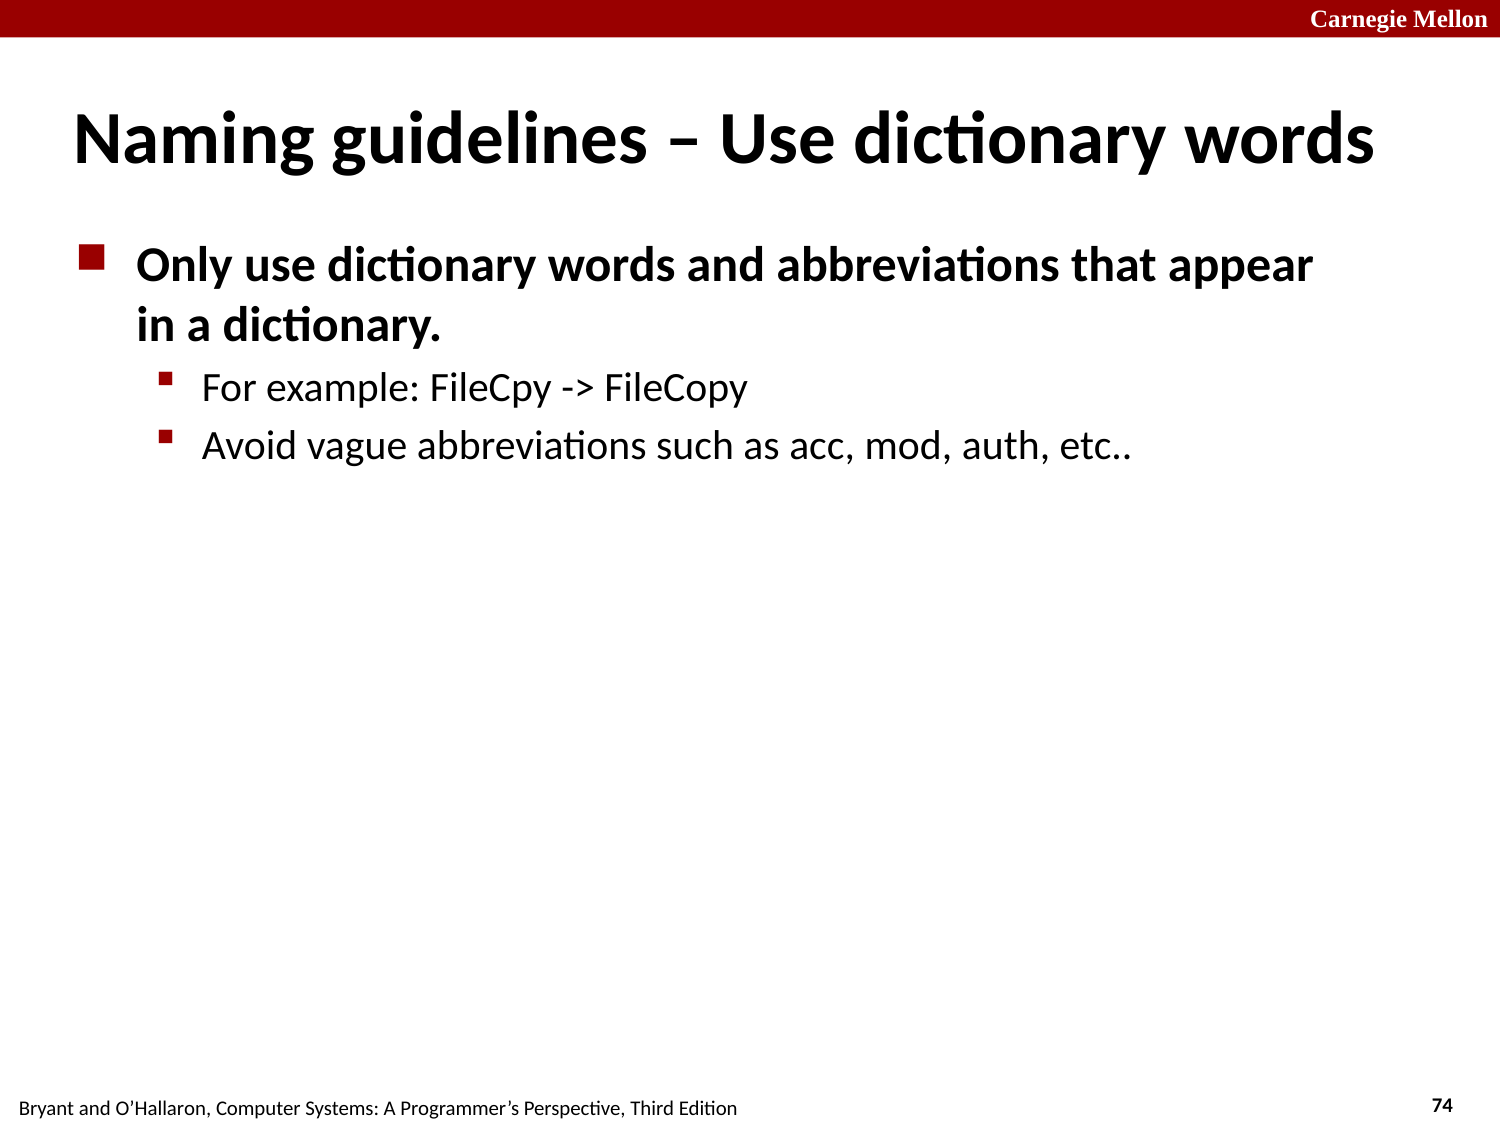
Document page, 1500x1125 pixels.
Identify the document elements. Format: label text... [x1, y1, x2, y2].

title Naming guidelines – Use dictionary words [58, 71, 1459, 197]
list Only use dictionary words and abbreviations that appear in a dictionary. For example: FileCpy -> FileCopy Avoid vague abbreviations such as acc, mod, auth, etc.. [64, 223, 1361, 1040]
